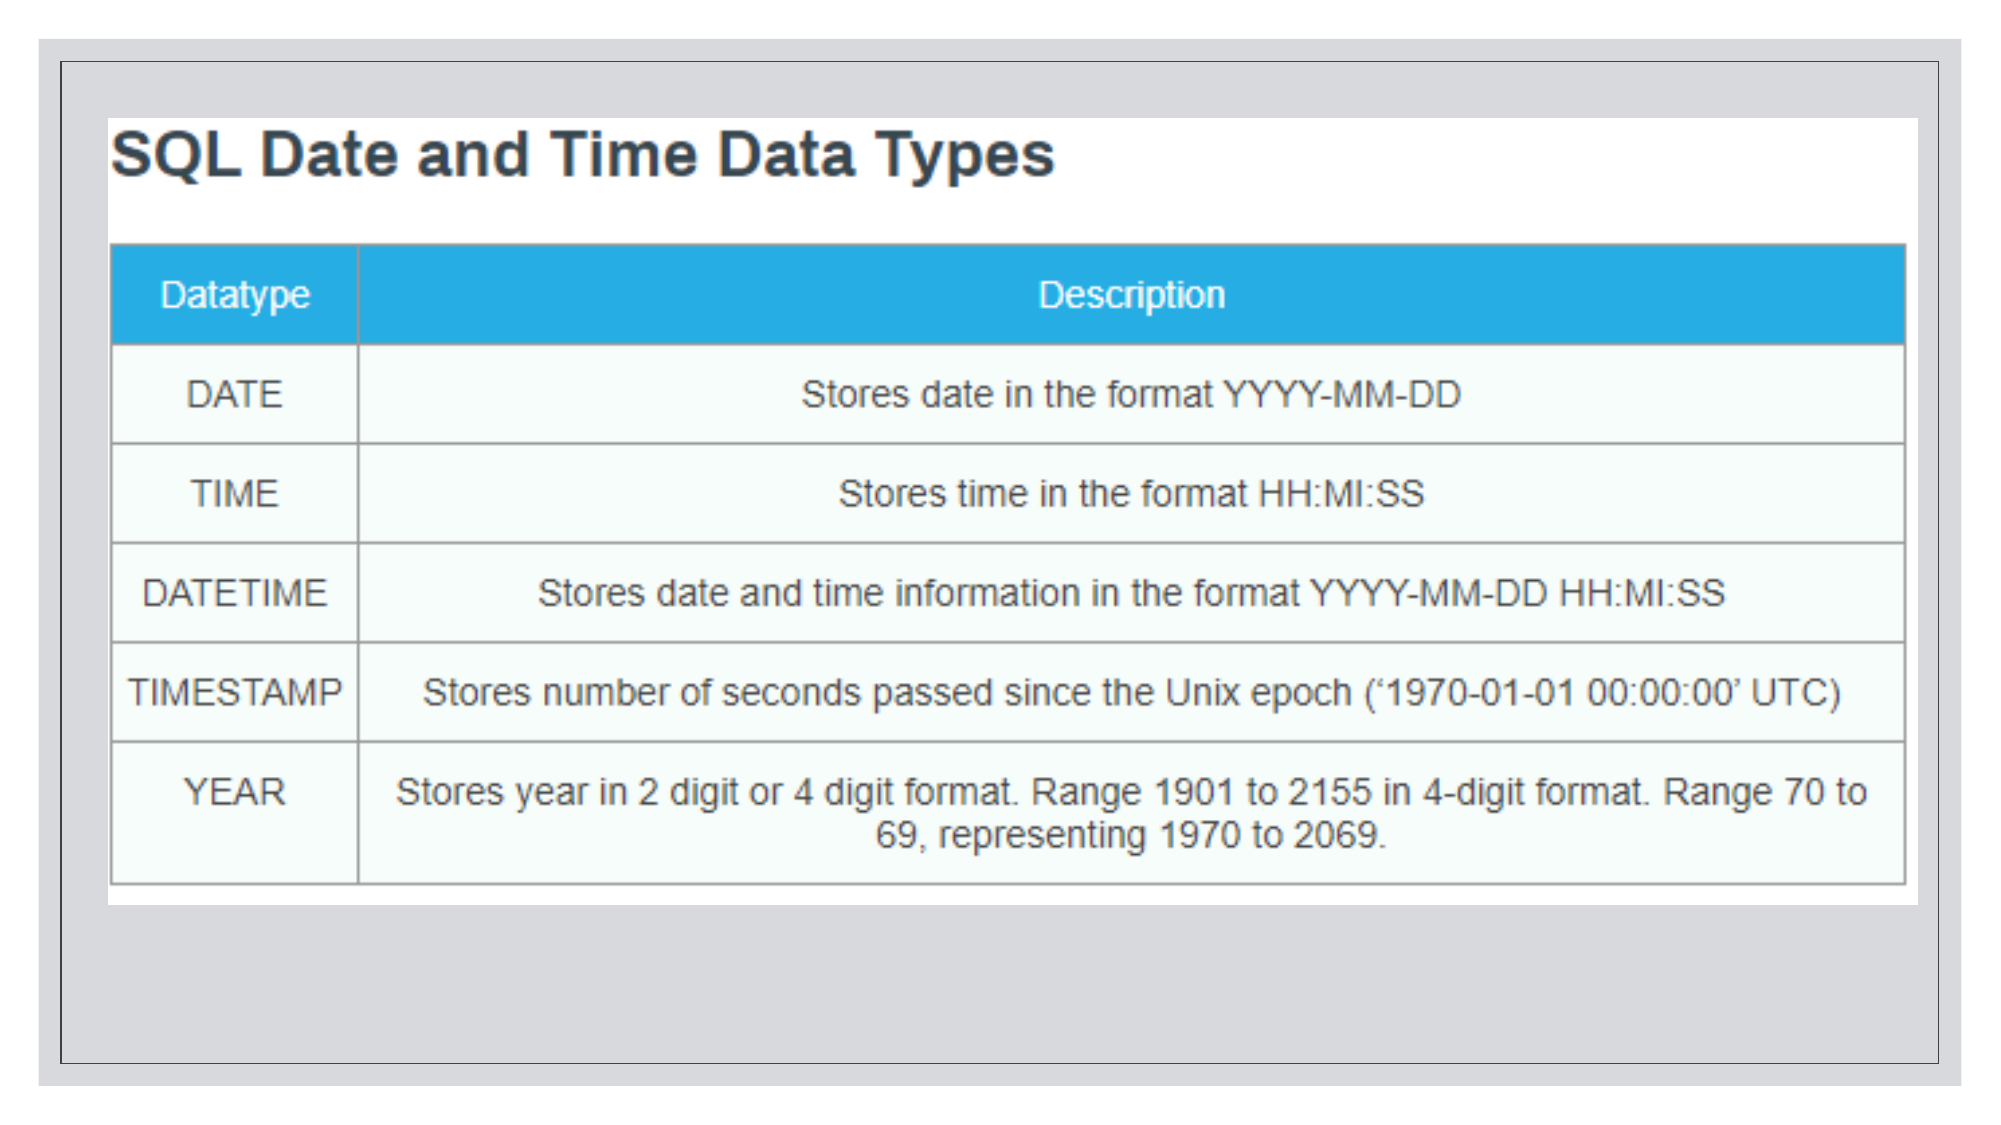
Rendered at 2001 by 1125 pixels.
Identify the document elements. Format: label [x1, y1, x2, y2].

picture [107, 118, 1918, 905]
